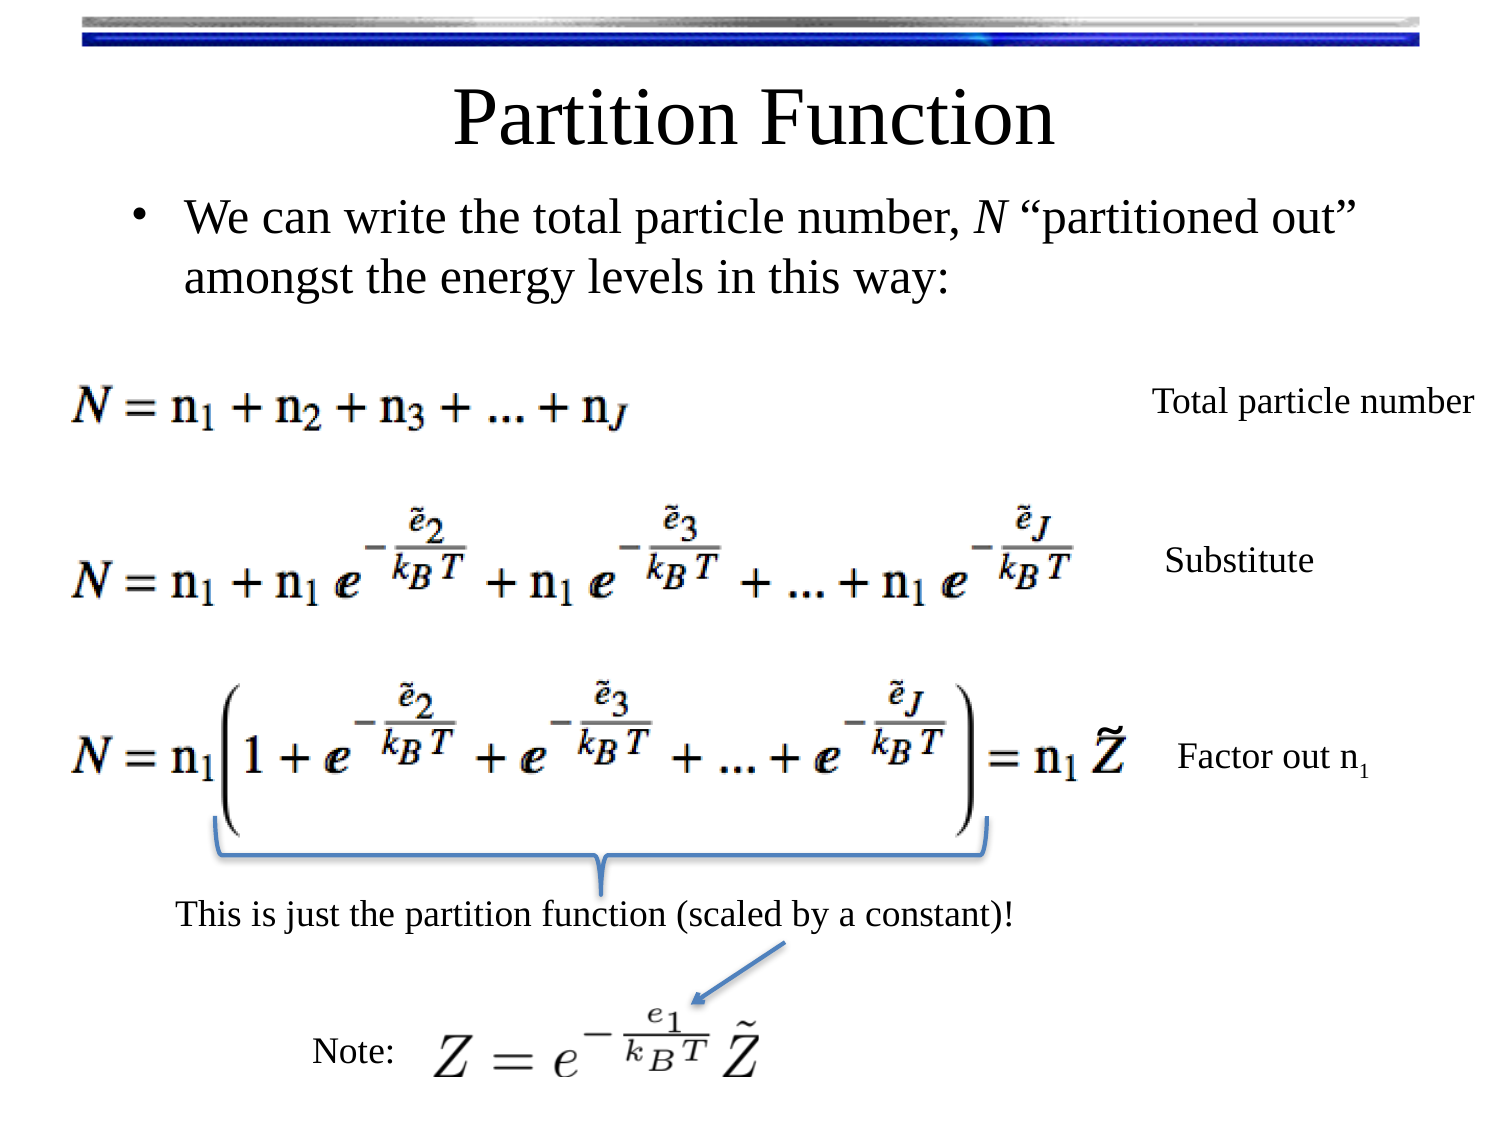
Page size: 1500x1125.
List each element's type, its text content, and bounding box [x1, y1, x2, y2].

picture [44, 670, 977, 848]
picture [44, 342, 1149, 452]
text_box We can write the total particle number, N “partitioned out” amongst the energy levels in this way: [38, 183, 1464, 321]
text_box [219, 825, 989, 881]
text_box This is just the partition function (scaled by a constant)! [160, 881, 1032, 942]
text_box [975, 651, 1149, 816]
text_box Total particle number [1154, 369, 1491, 429]
picture [431, 1008, 759, 1077]
text_box Substitute [1154, 527, 1330, 588]
text_box Factor out n1 [1162, 724, 1385, 790]
picture [44, 493, 1149, 630]
text_box Partition Function [17, 19, 1492, 204]
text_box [690, 941, 786, 1005]
picture [79, 12, 1426, 52]
text_box Note: [297, 1018, 411, 1079]
